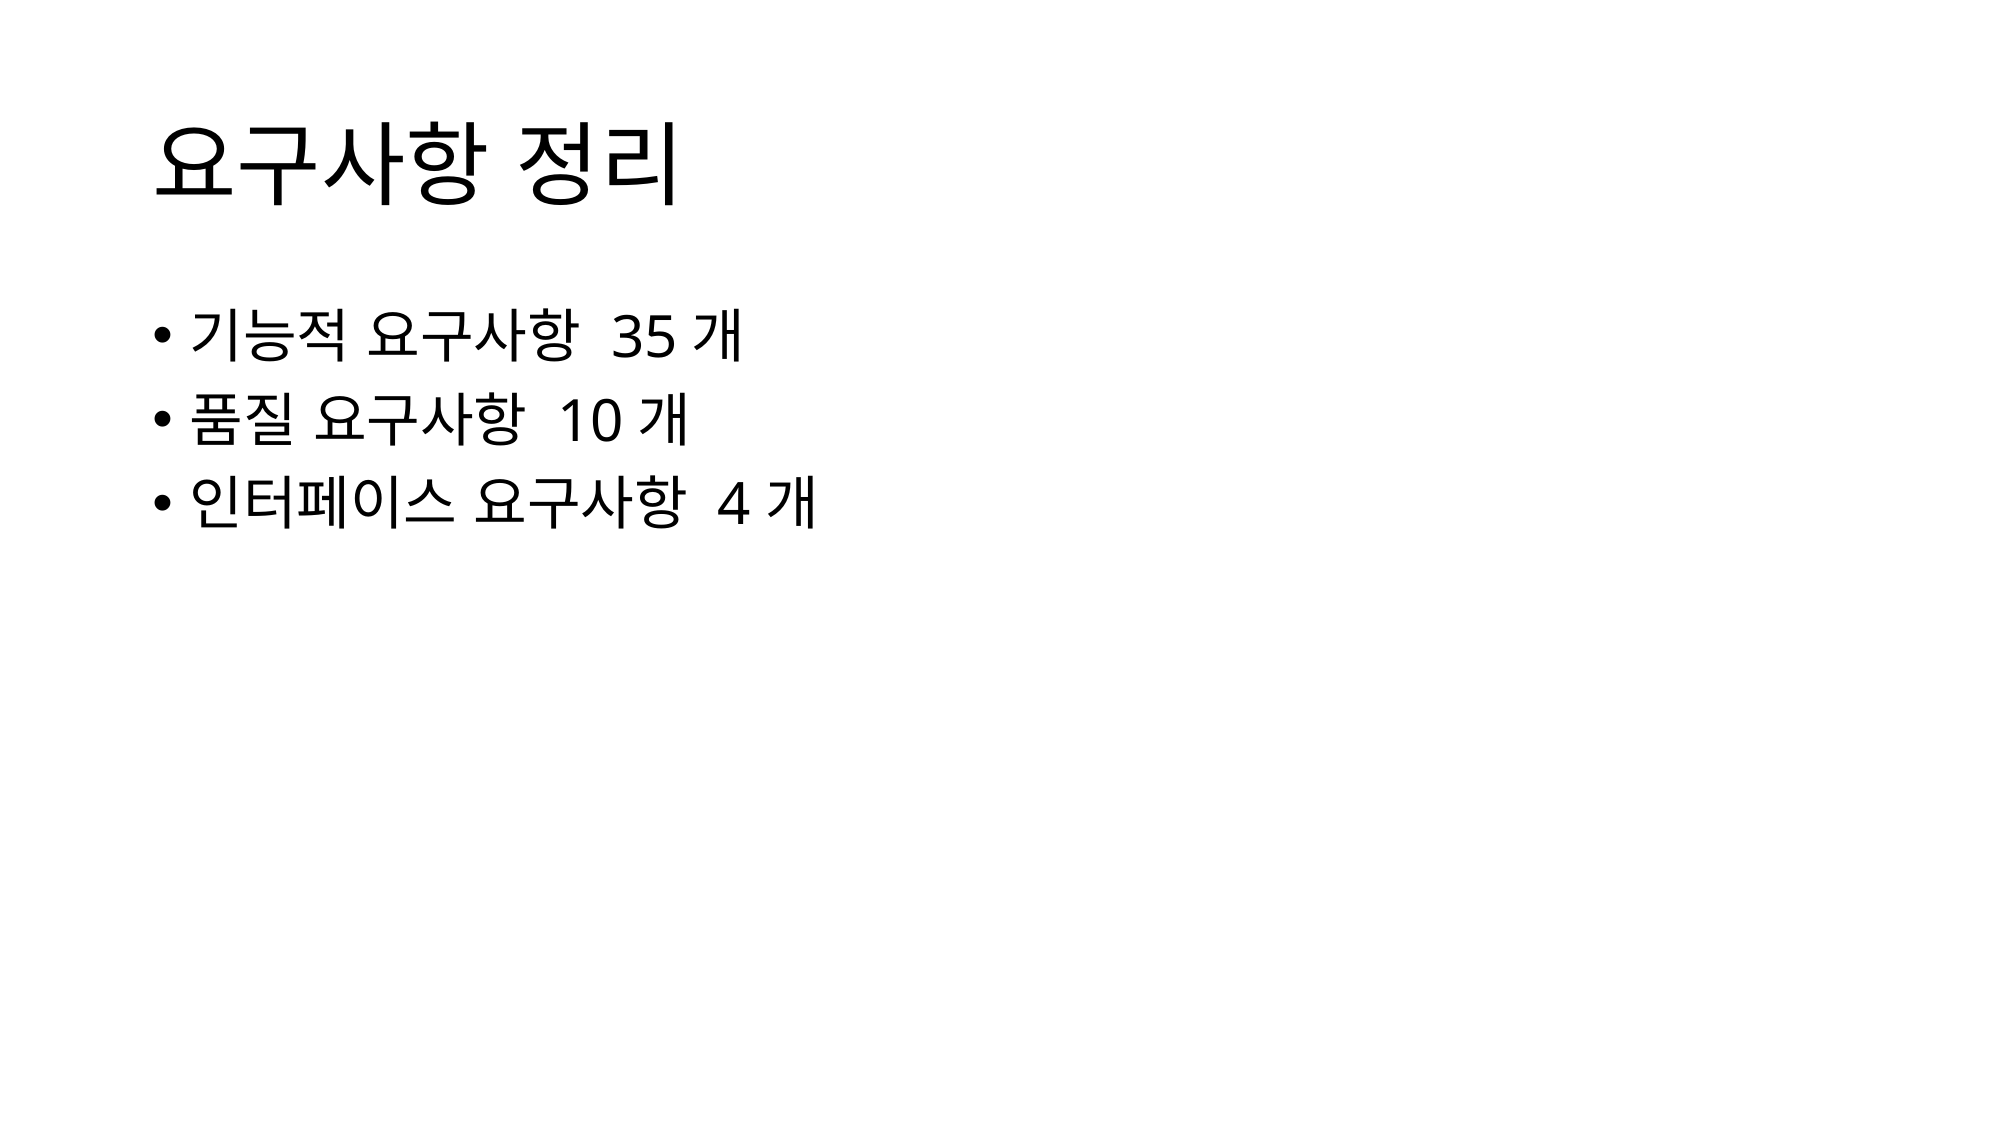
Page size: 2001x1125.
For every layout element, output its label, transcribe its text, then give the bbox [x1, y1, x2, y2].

title 요구사항 정리 [137, 59, 1863, 278]
list 기능적 요구사항 35개 품질 요구사항 10개 인터페이스 요구사항 4개 [137, 299, 1863, 1014]
